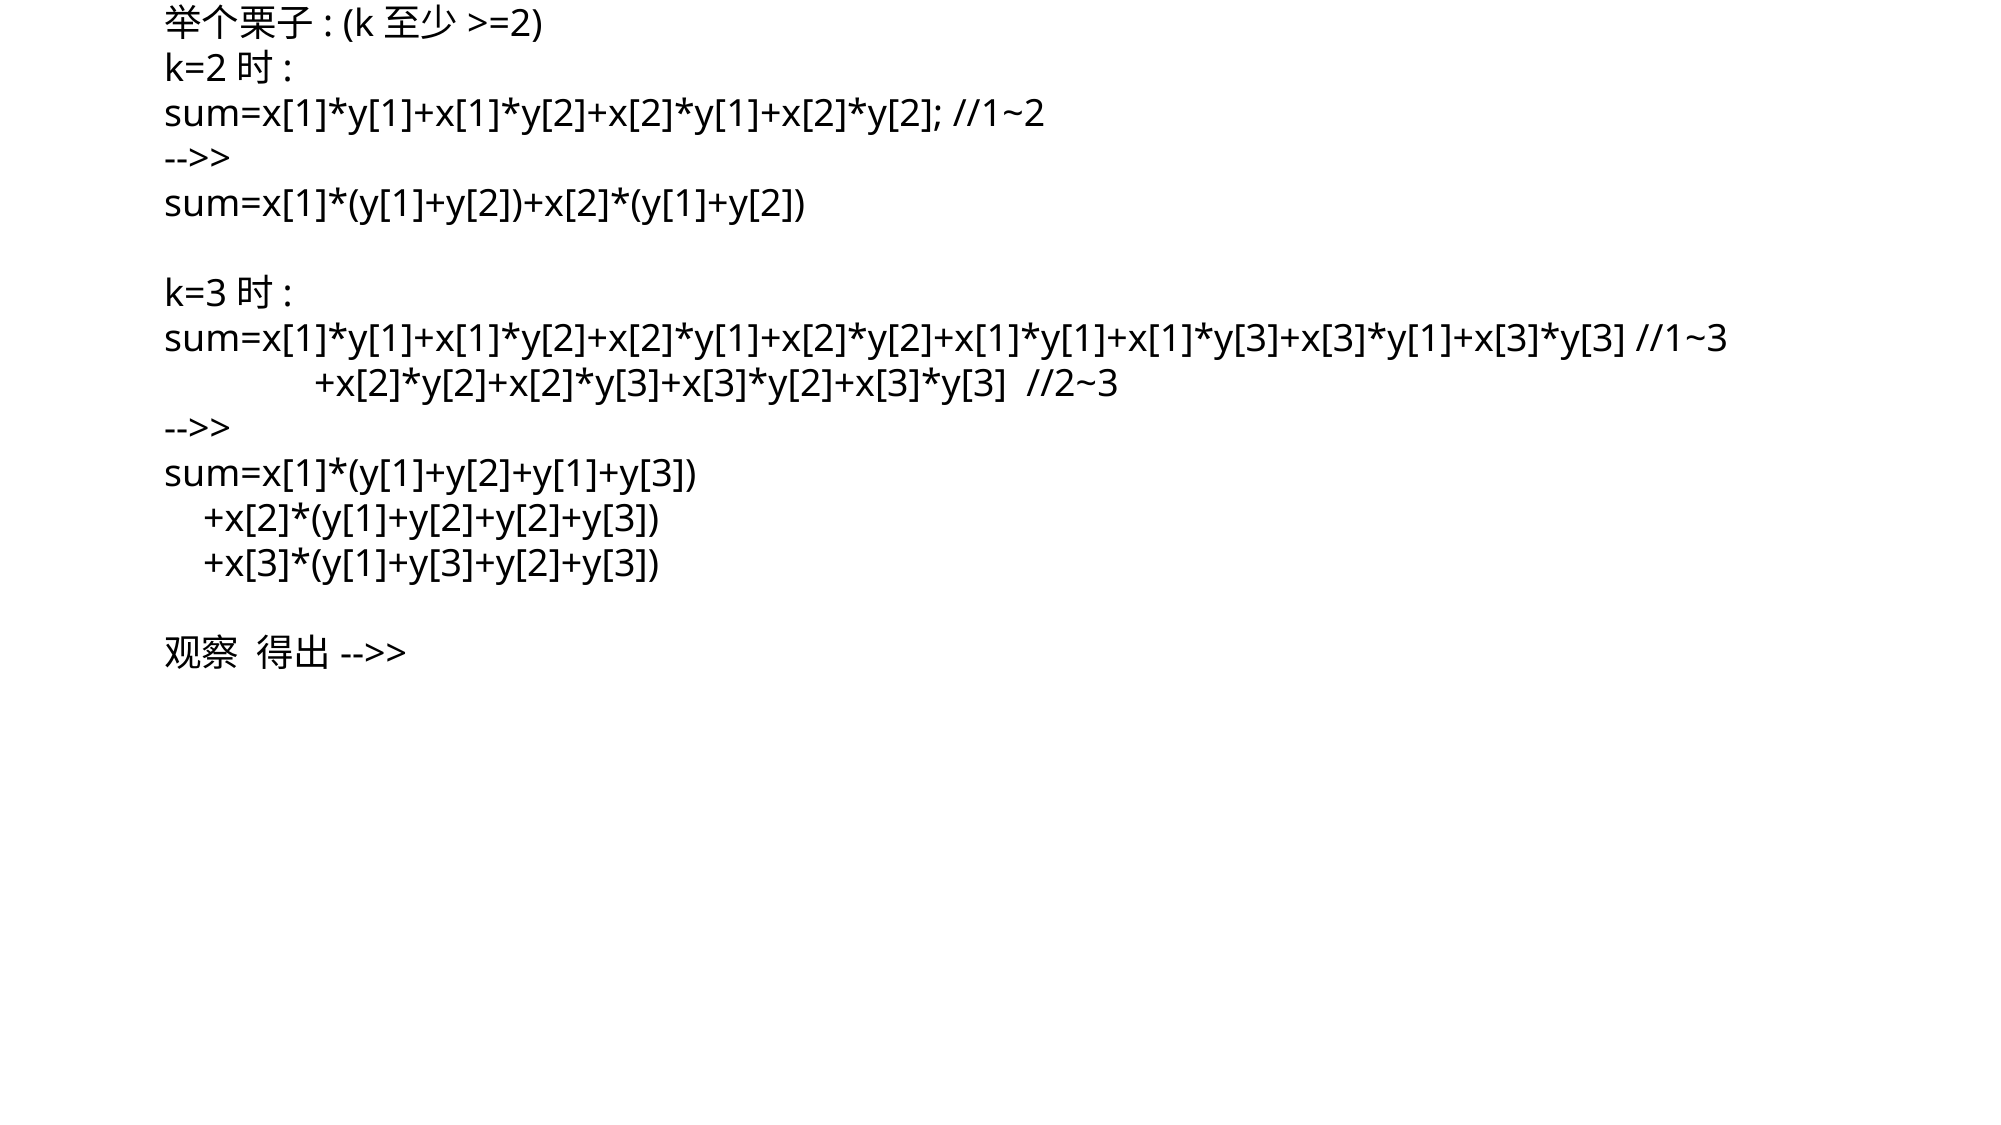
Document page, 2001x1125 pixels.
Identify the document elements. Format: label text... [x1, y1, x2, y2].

text_box 举个栗子: (k至少>=2) k=2时: sum=x[1]*y[1]+x[1]*y[2]+x[2]*y[1]+x[2]*y[2]; //1~2 -->> sum=x[1]*(y[1]+y[2])+x[2]*(y[1]+y[2]) k=3时: sum=x[1]*y[1]+x[1]*y[2]+x[2]*y[1]+x[2]*y[2]+x[1]*y[1]+x[1]*y[3]+x[3]*y[1]+x[3]*y[3] //1~3 +x[2]*y[2]+x[2]*y[3]+x[3]*y[2]+x[3]*y[3] //2~3 -->> sum=x[1]*(y[1]+y[2]+y[1]+y[3]) +x[2]*(y[1]+y[2]+y[2]+y[3]) +x[3]*(y[1]+y[3]+y[2]+y[3]) 观察 得出-->> [0, 0, 1960, 726]
